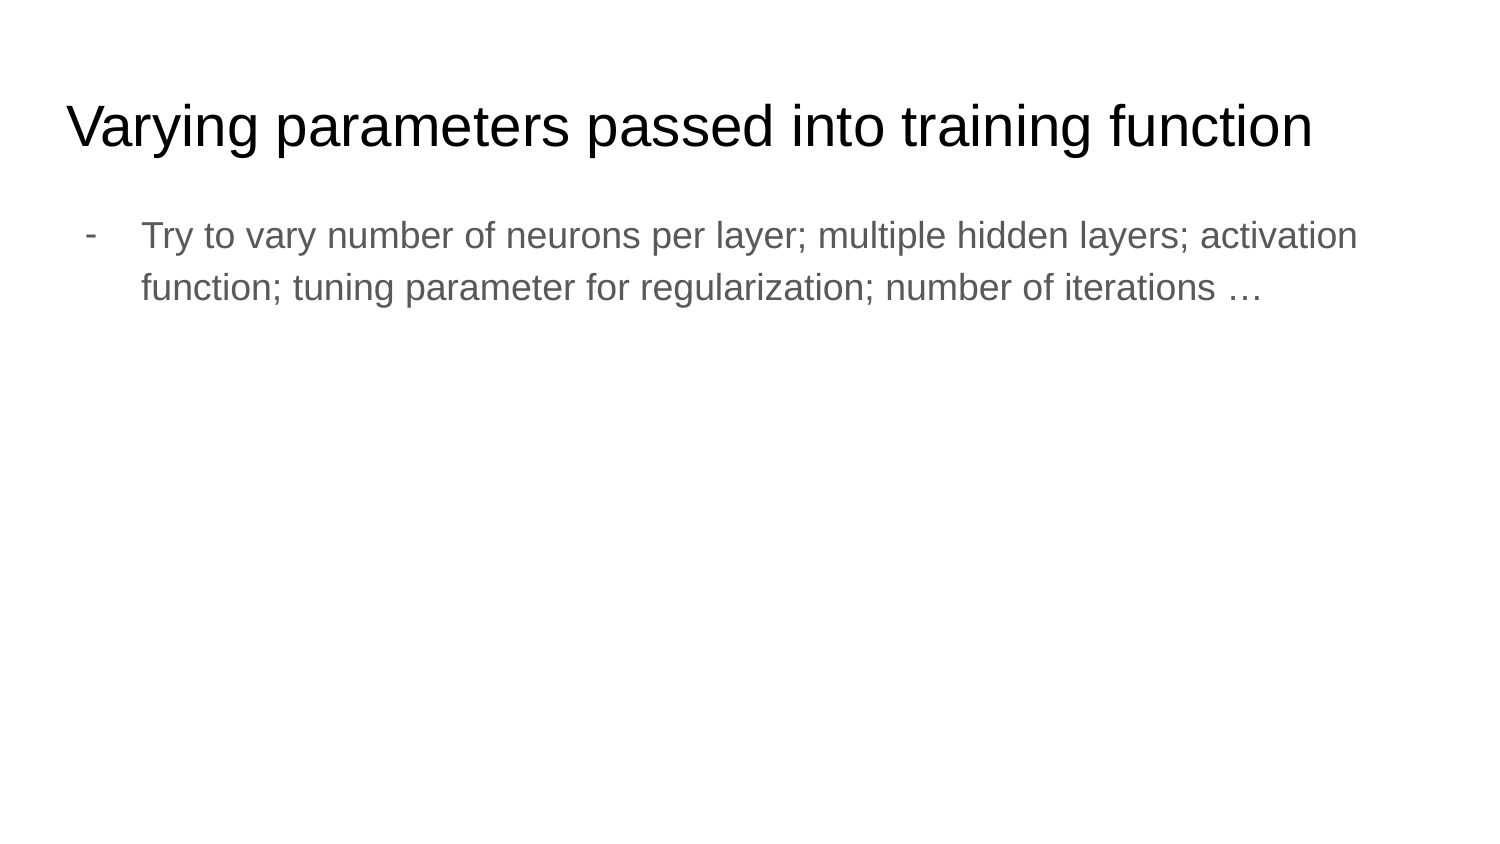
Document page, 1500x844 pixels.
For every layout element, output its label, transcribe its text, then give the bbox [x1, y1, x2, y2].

list Try to vary number of neurons per layer; multiple hidden layers; activation function; tuning parameter for regularization; number of iterations … [51, 189, 1449, 750]
title Varying parameters passed into training function [51, 72, 1449, 167]
